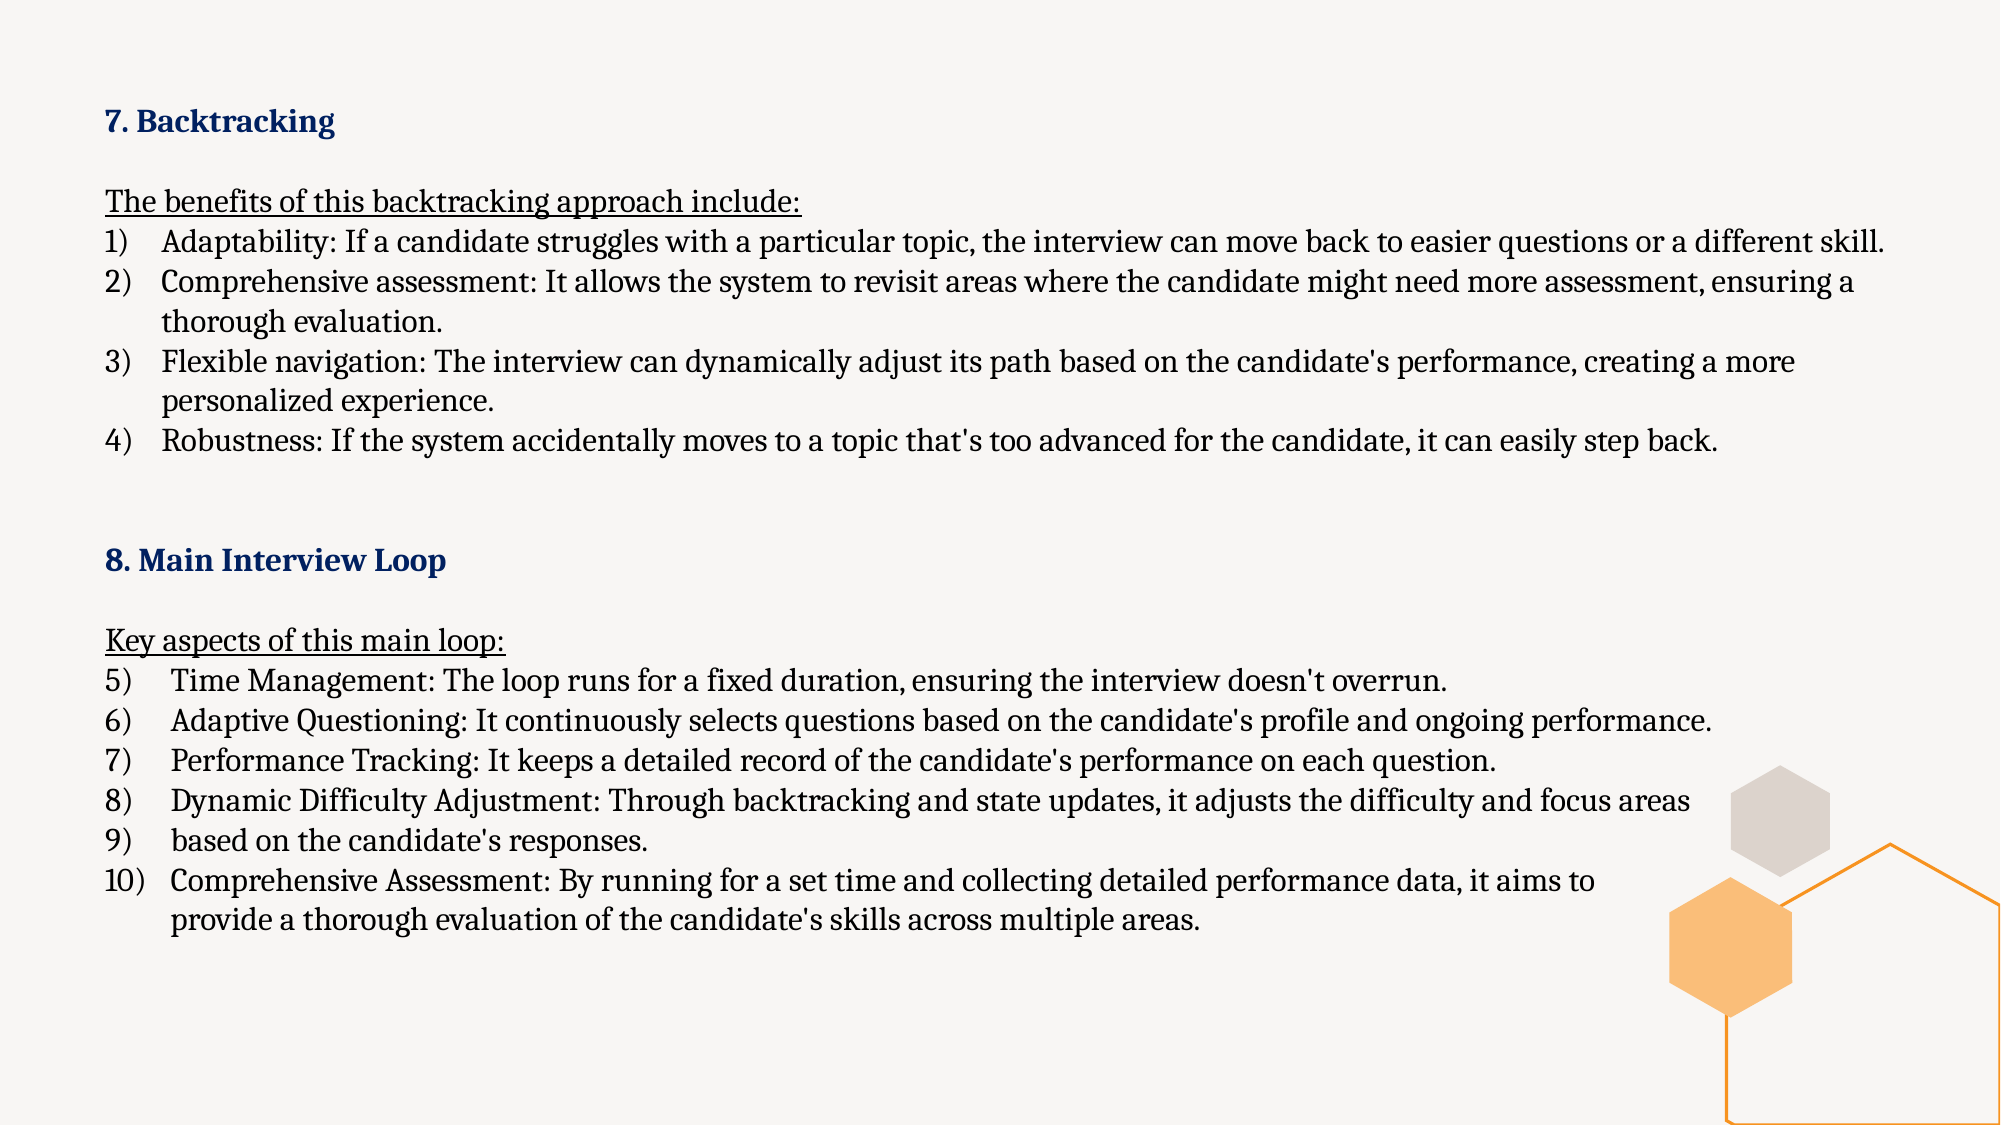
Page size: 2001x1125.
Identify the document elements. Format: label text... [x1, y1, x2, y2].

text_box 7. Backtracking The benefits of this backtracking approach include: Adaptability: If a candidate struggles with a particular topic, the interview can move back to easier questions or a different skill. Comprehensive assessment: It allows the system to revisit areas where the candidate might need more assessment, ensuring a thorough evaluation. Flexible navigation: The interview can dynamically adjust its path based on the candidate's performance, creating a more personalized experience. Robustness: If the system accidentally moves to a topic that's too advanced for the candidate, it can easily step back. 8. Main Interview Loop Key aspects of this main loop: Time Management: The loop runs for a fixed duration, ensuring the interview doesn't overrun. Adaptive Questioning: It continuously selects questions based on the candidate's profile and ongoing performance. Performance Tracking: It keeps a detailed record of the candidate's performance on each question. Dynamic Difficulty Adjustment: Through backtracking and state updates, it adjusts the difficulty and focus areas based on the candidate's responses. Comprehensive Assessment: By running for a set time and collecting detailed performance data, it aims to provide a thorough evaluation of the candidate's skills across multiple areas. [90, 91, 1914, 985]
